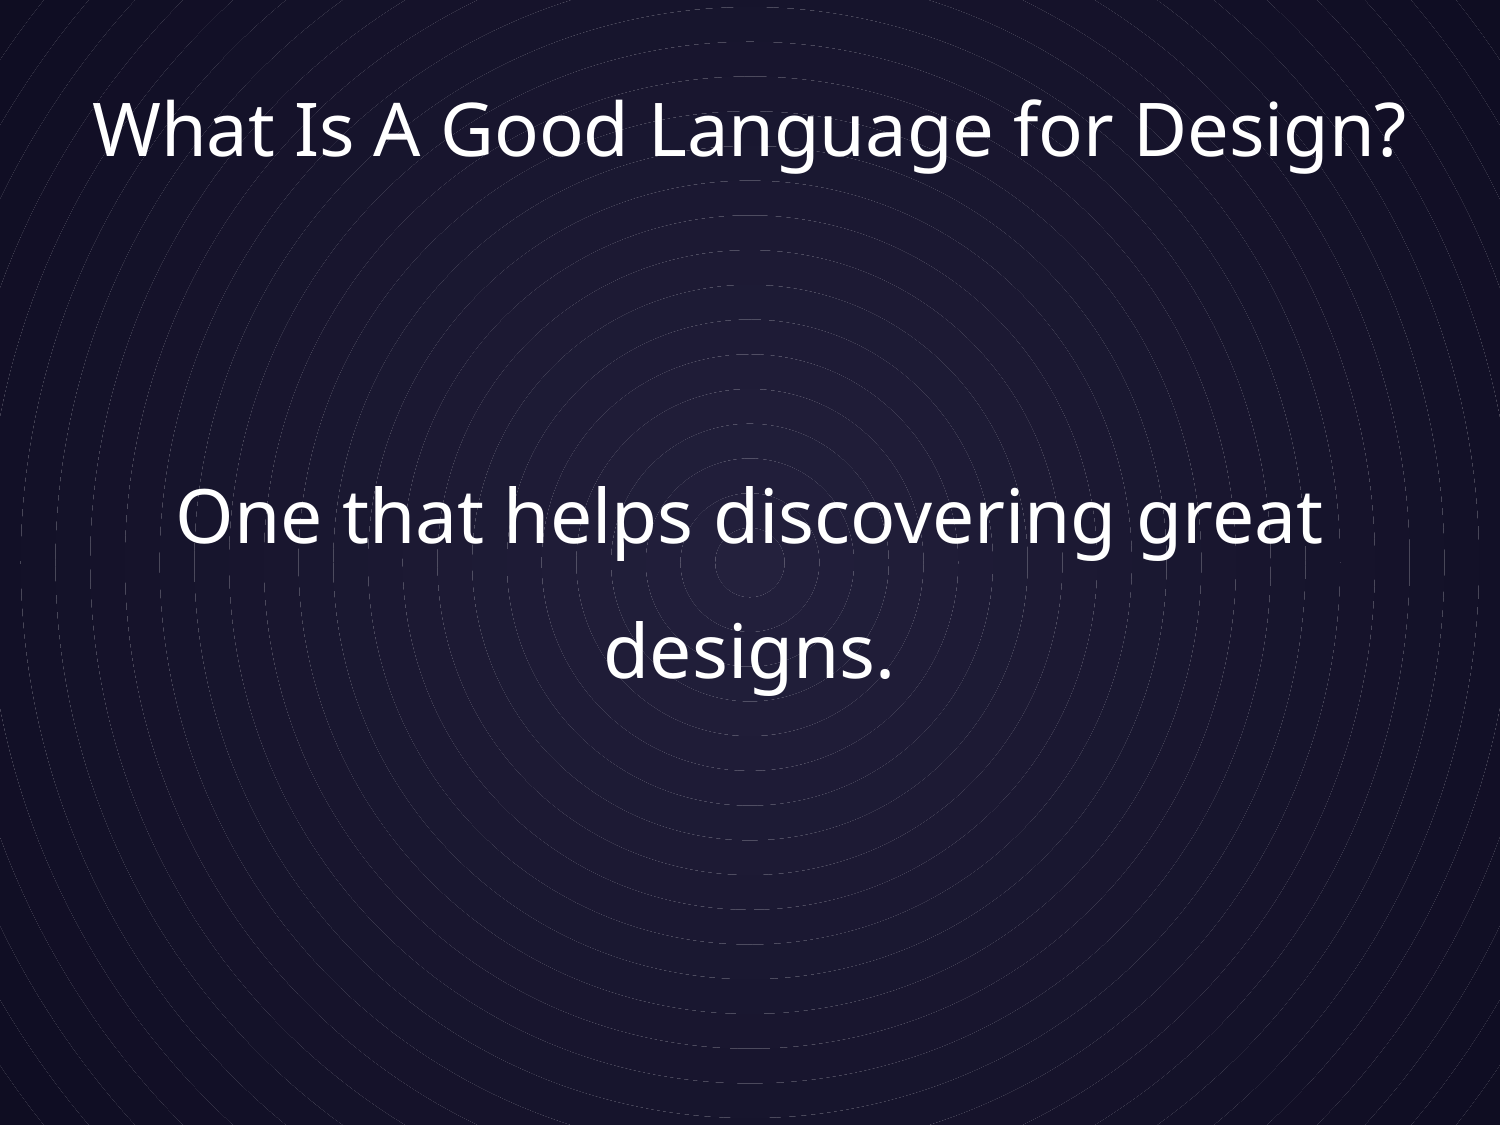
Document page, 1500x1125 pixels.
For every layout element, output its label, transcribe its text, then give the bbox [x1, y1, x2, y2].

title What Is A Good Language for Design? [75, 75, 1425, 262]
list One that helps discovering great designs. [75, 262, 1425, 1005]
